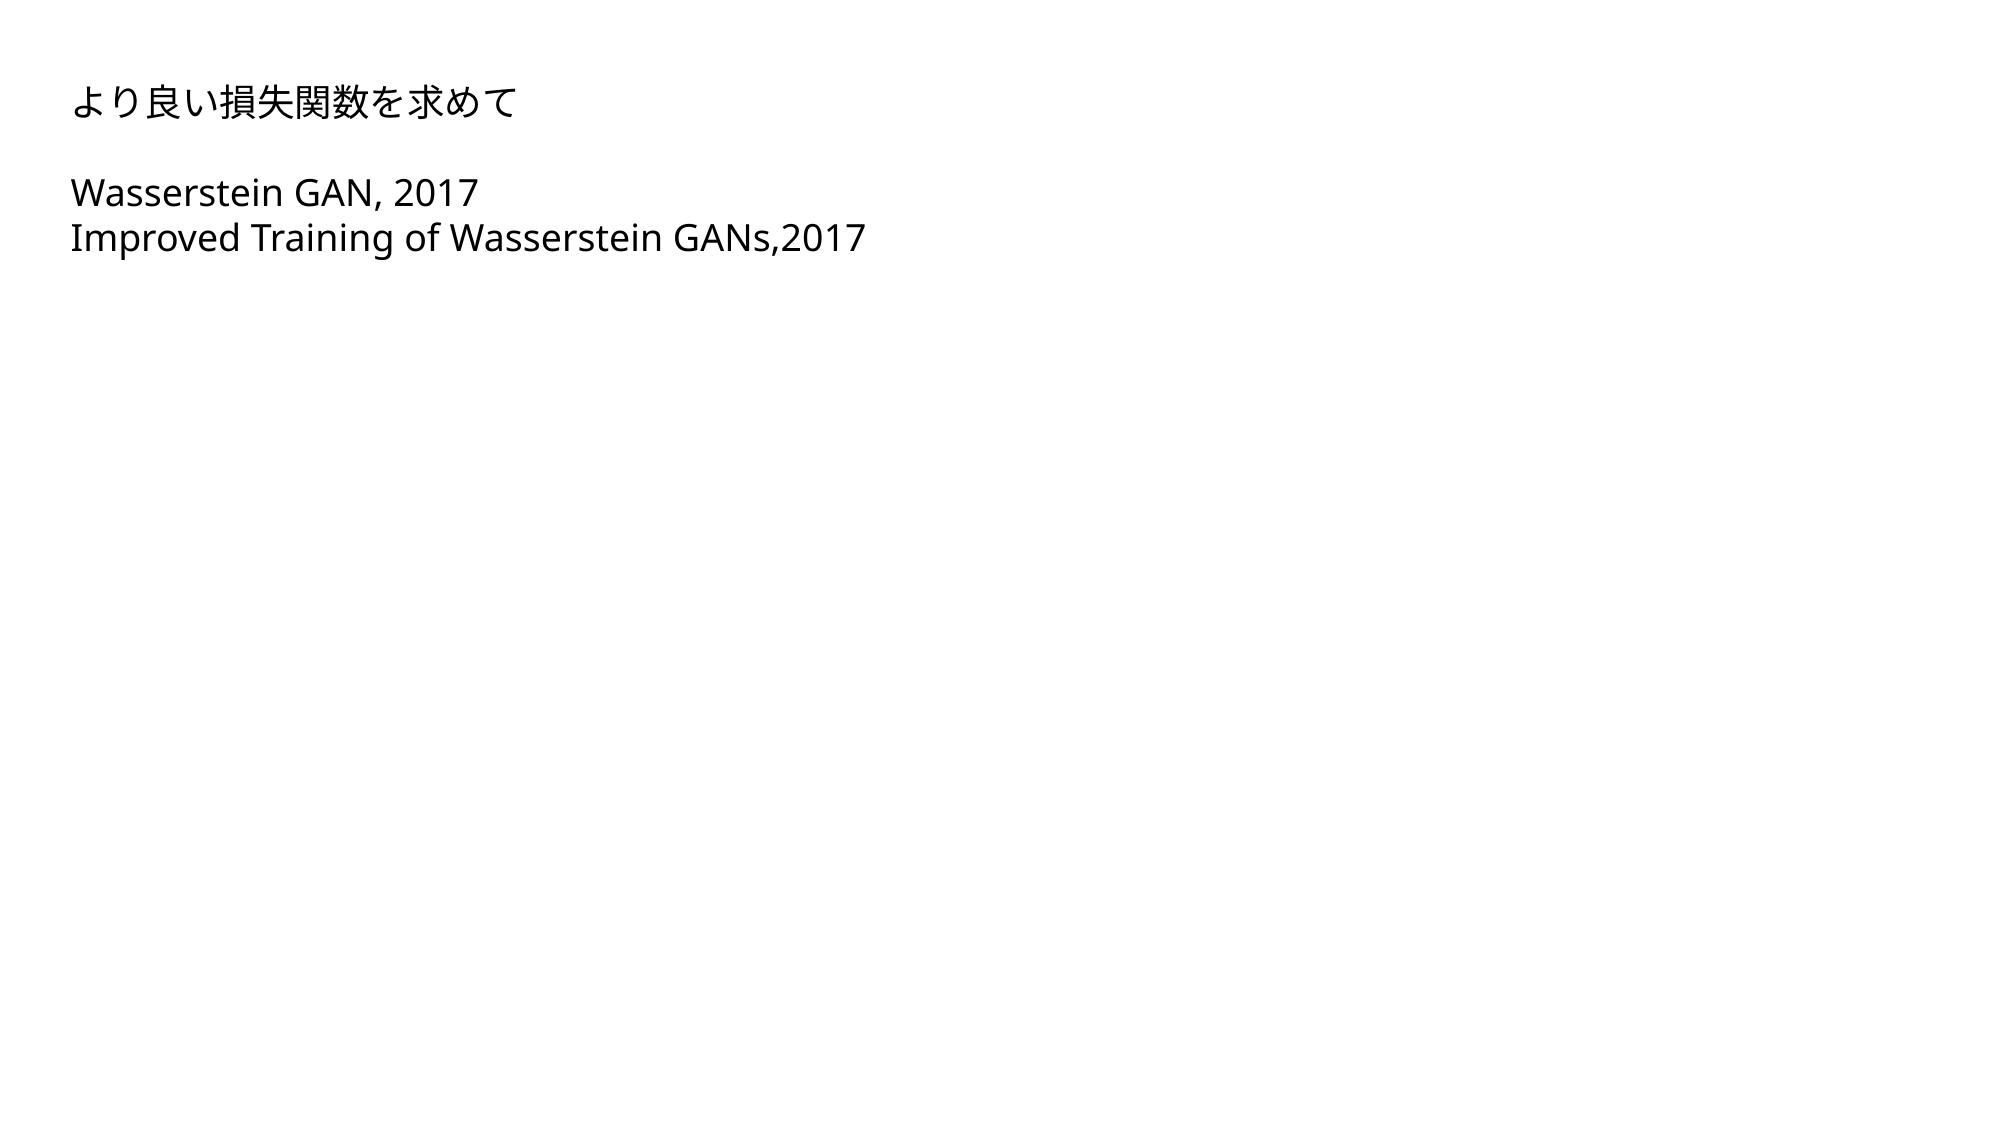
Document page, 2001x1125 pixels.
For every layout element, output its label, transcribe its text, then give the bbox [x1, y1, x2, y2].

text_box より良い損失関数を求めて Wasserstein GAN, 2017 Improved Training of Wasserstein GANs,2017 [55, 71, 1010, 357]
